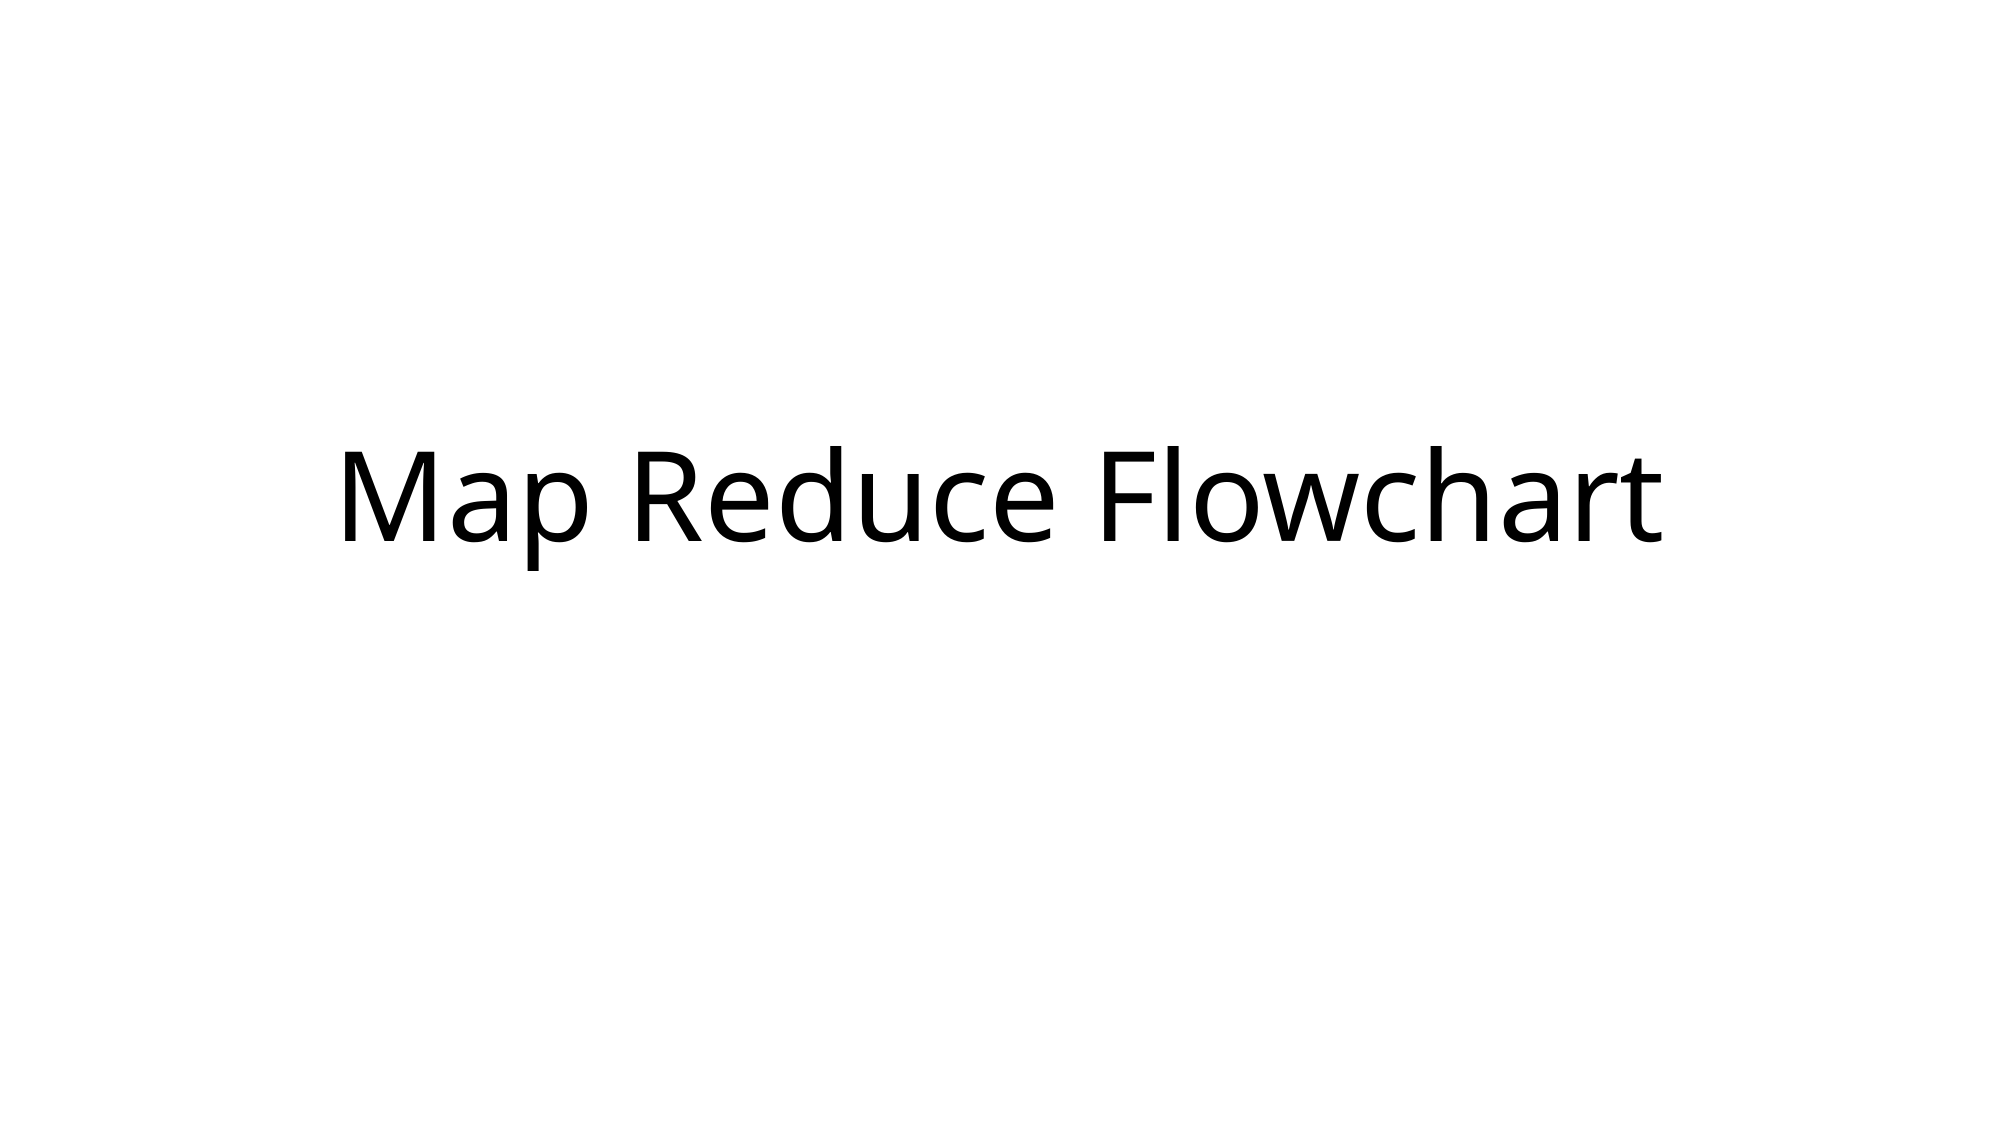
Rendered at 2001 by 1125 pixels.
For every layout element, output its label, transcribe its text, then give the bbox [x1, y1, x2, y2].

title Map Reduce Flowchart [249, 184, 1750, 576]
